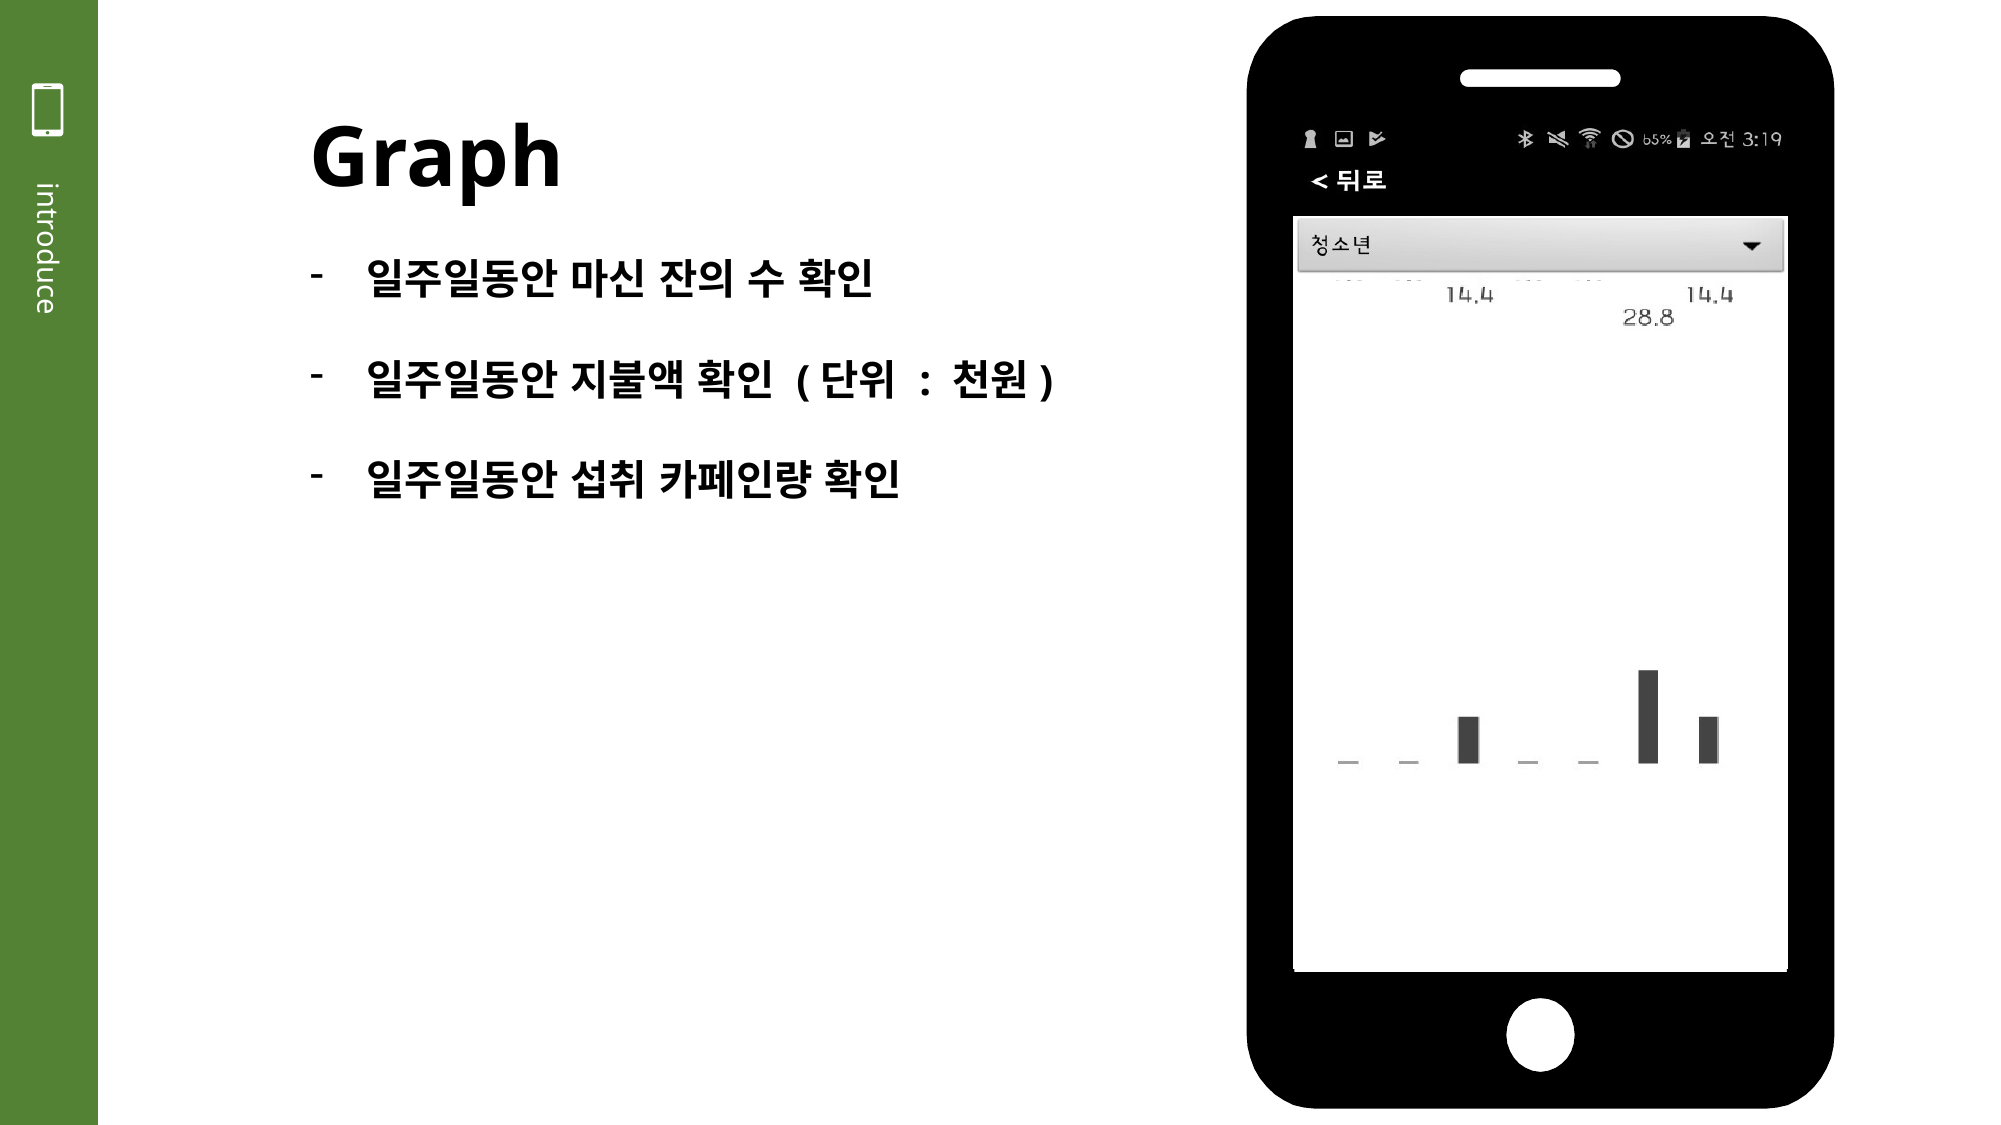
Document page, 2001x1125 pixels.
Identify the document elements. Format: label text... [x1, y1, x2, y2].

text_box [1246, 16, 1835, 1109]
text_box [0, 0, 98, 1125]
text_box Graph 일주일동안 마신 잔의 수 확인 일주일동안 지불액 확인 (단위 : 천원) 일주일동안 섭취 카페인량 확인 [295, 96, 1146, 561]
picture [1293, 124, 1788, 969]
